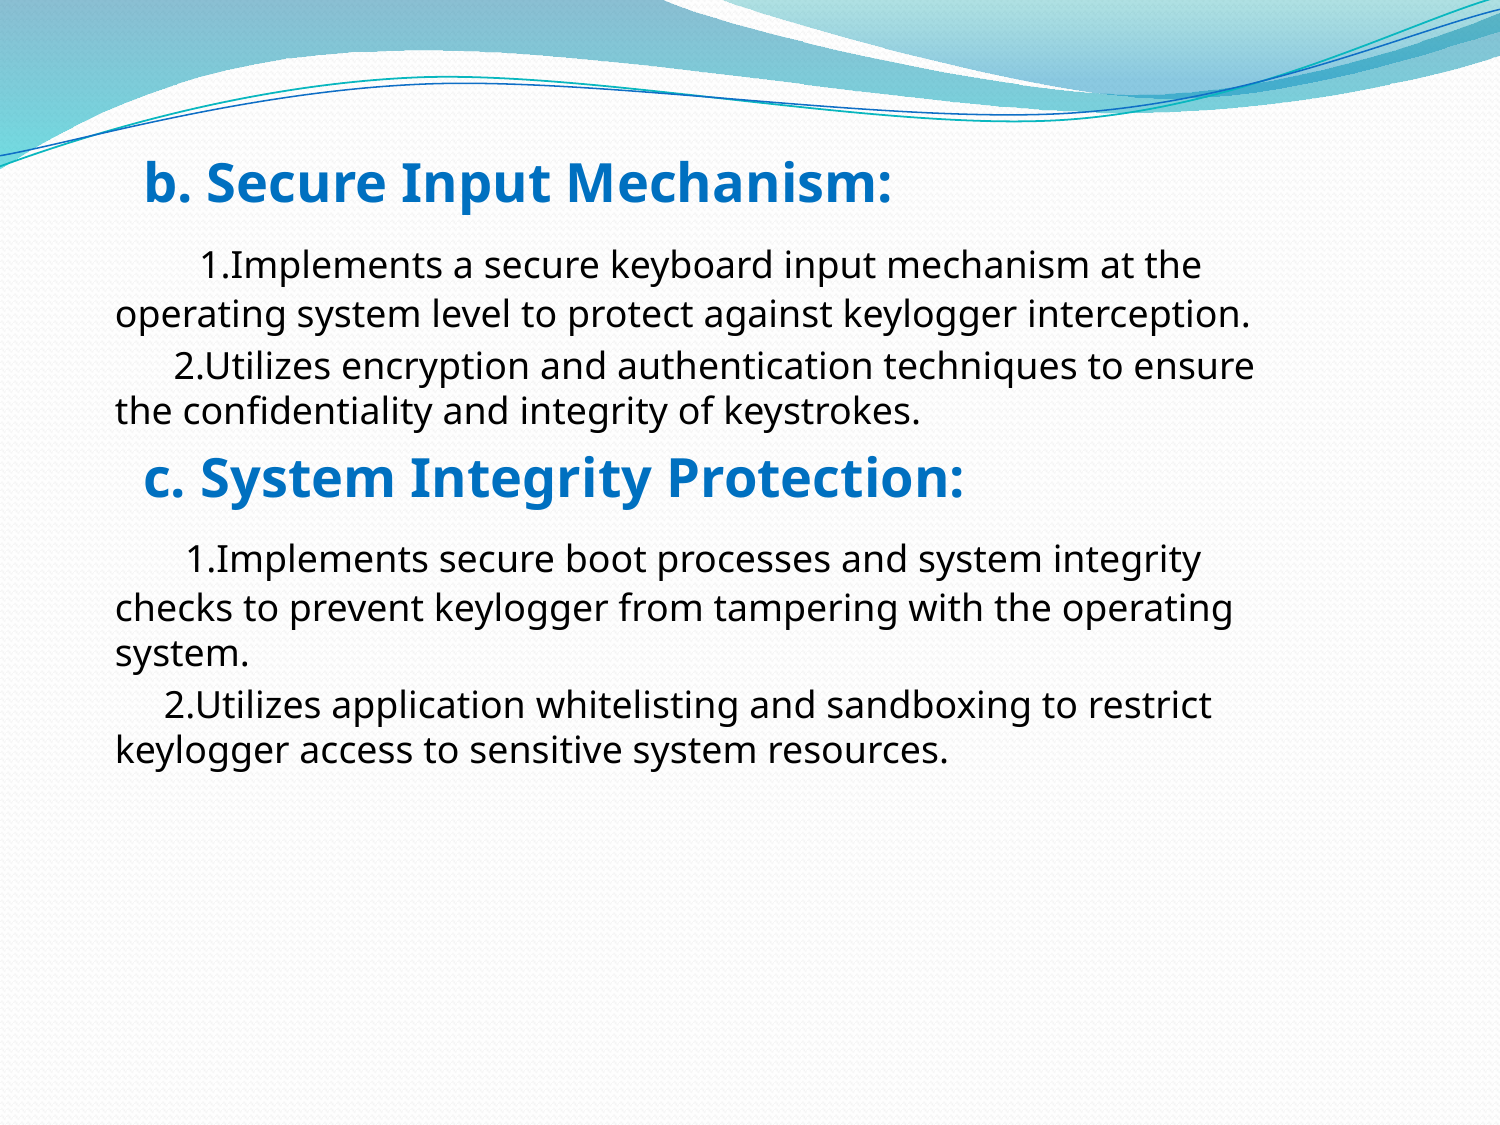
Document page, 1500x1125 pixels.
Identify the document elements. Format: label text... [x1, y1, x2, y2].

list b. Secure Input Mechanism: 1.Implements a secure keyboard input mechanism at the operating system level to protect against keylogger interception. 2.Utilizes encryption and authentication techniques to ensure the confidentiality and integrity of keystrokes. c. System Integrity Protection: 1.Implements secure boot processes and system integrity checks to prevent keylogger from tampering with the operating system. 2.Utilizes application whitelisting and sandboxing to restrict keylogger access to sensitive system resources. [100, 141, 1326, 1125]
